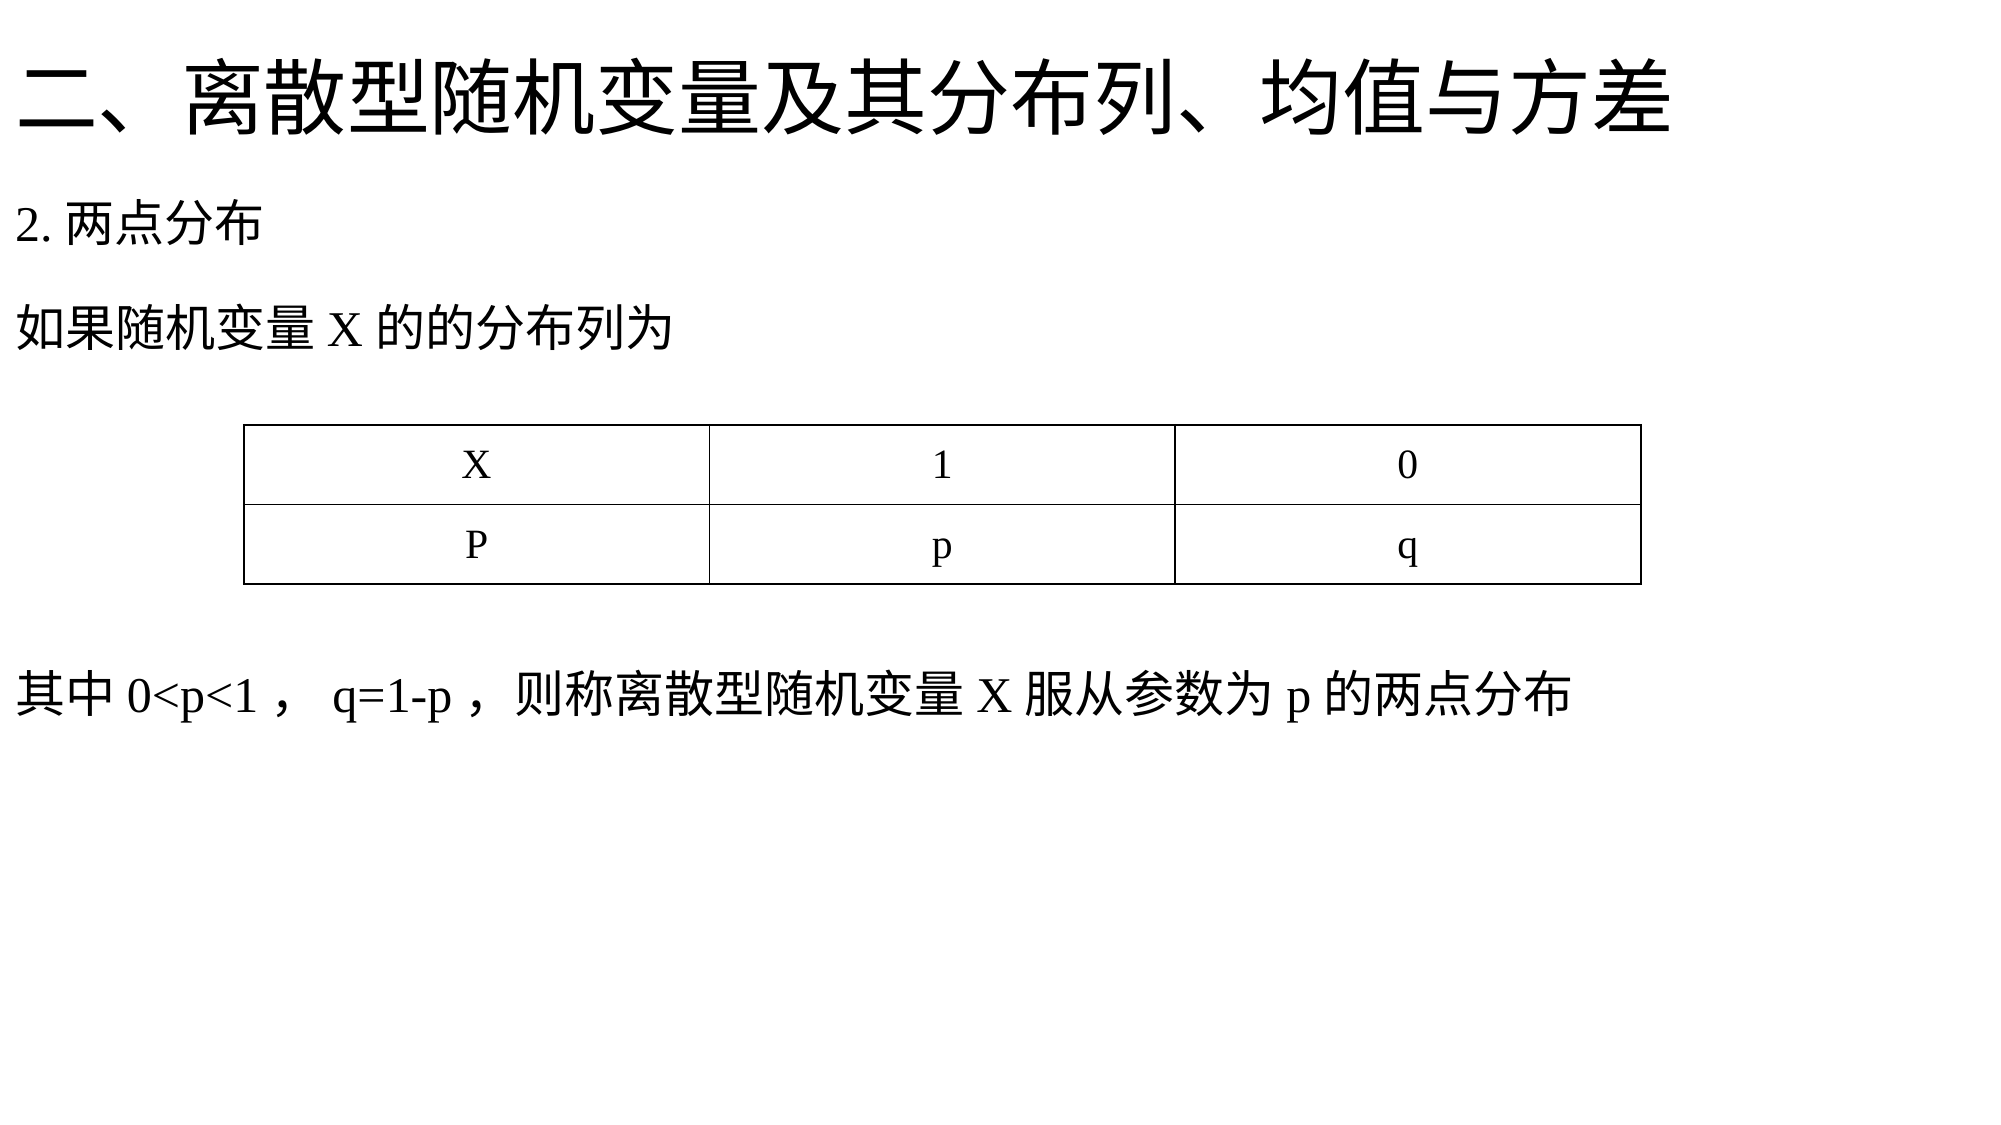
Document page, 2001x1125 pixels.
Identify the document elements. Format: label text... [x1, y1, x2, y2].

text_box 二、离散型随机变量及其分布列、均值与方差 [0, 31, 1812, 155]
table_cell p [710, 505, 1174, 583]
table_cell q [1176, 505, 1640, 583]
table_header 0 [1176, 426, 1640, 504]
text_box 其中0<p<1，q=1-p，则称离散型随机变量X服从参数为p的两点分布 [0, 661, 2000, 746]
table_header X [245, 426, 709, 504]
table_cell P [245, 505, 709, 583]
subtitle 2.两点分布 [0, 190, 1684, 260]
table_header 1 [710, 426, 1174, 504]
text_box 如果随机变量X的的分布列为 [0, 295, 2000, 521]
